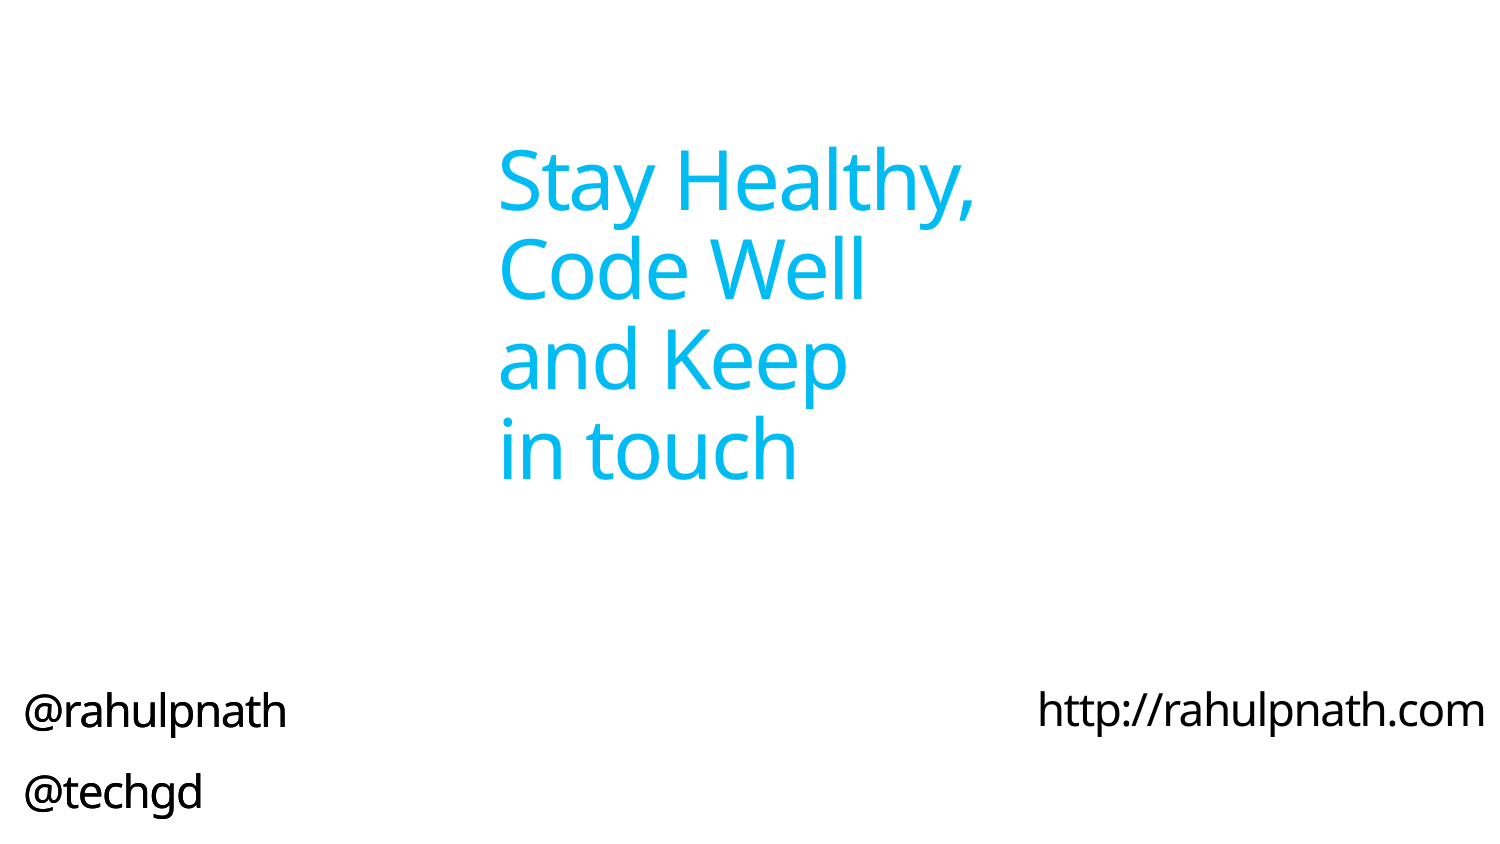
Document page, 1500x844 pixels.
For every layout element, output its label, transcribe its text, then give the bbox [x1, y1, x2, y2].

text_box Stay Healthy, Code Well and Keep in touch [497, 138, 1040, 498]
text_box @rahulpnath @techgd [8, 663, 304, 826]
text_box http://rahulpnath.com [1022, 662, 1500, 744]
